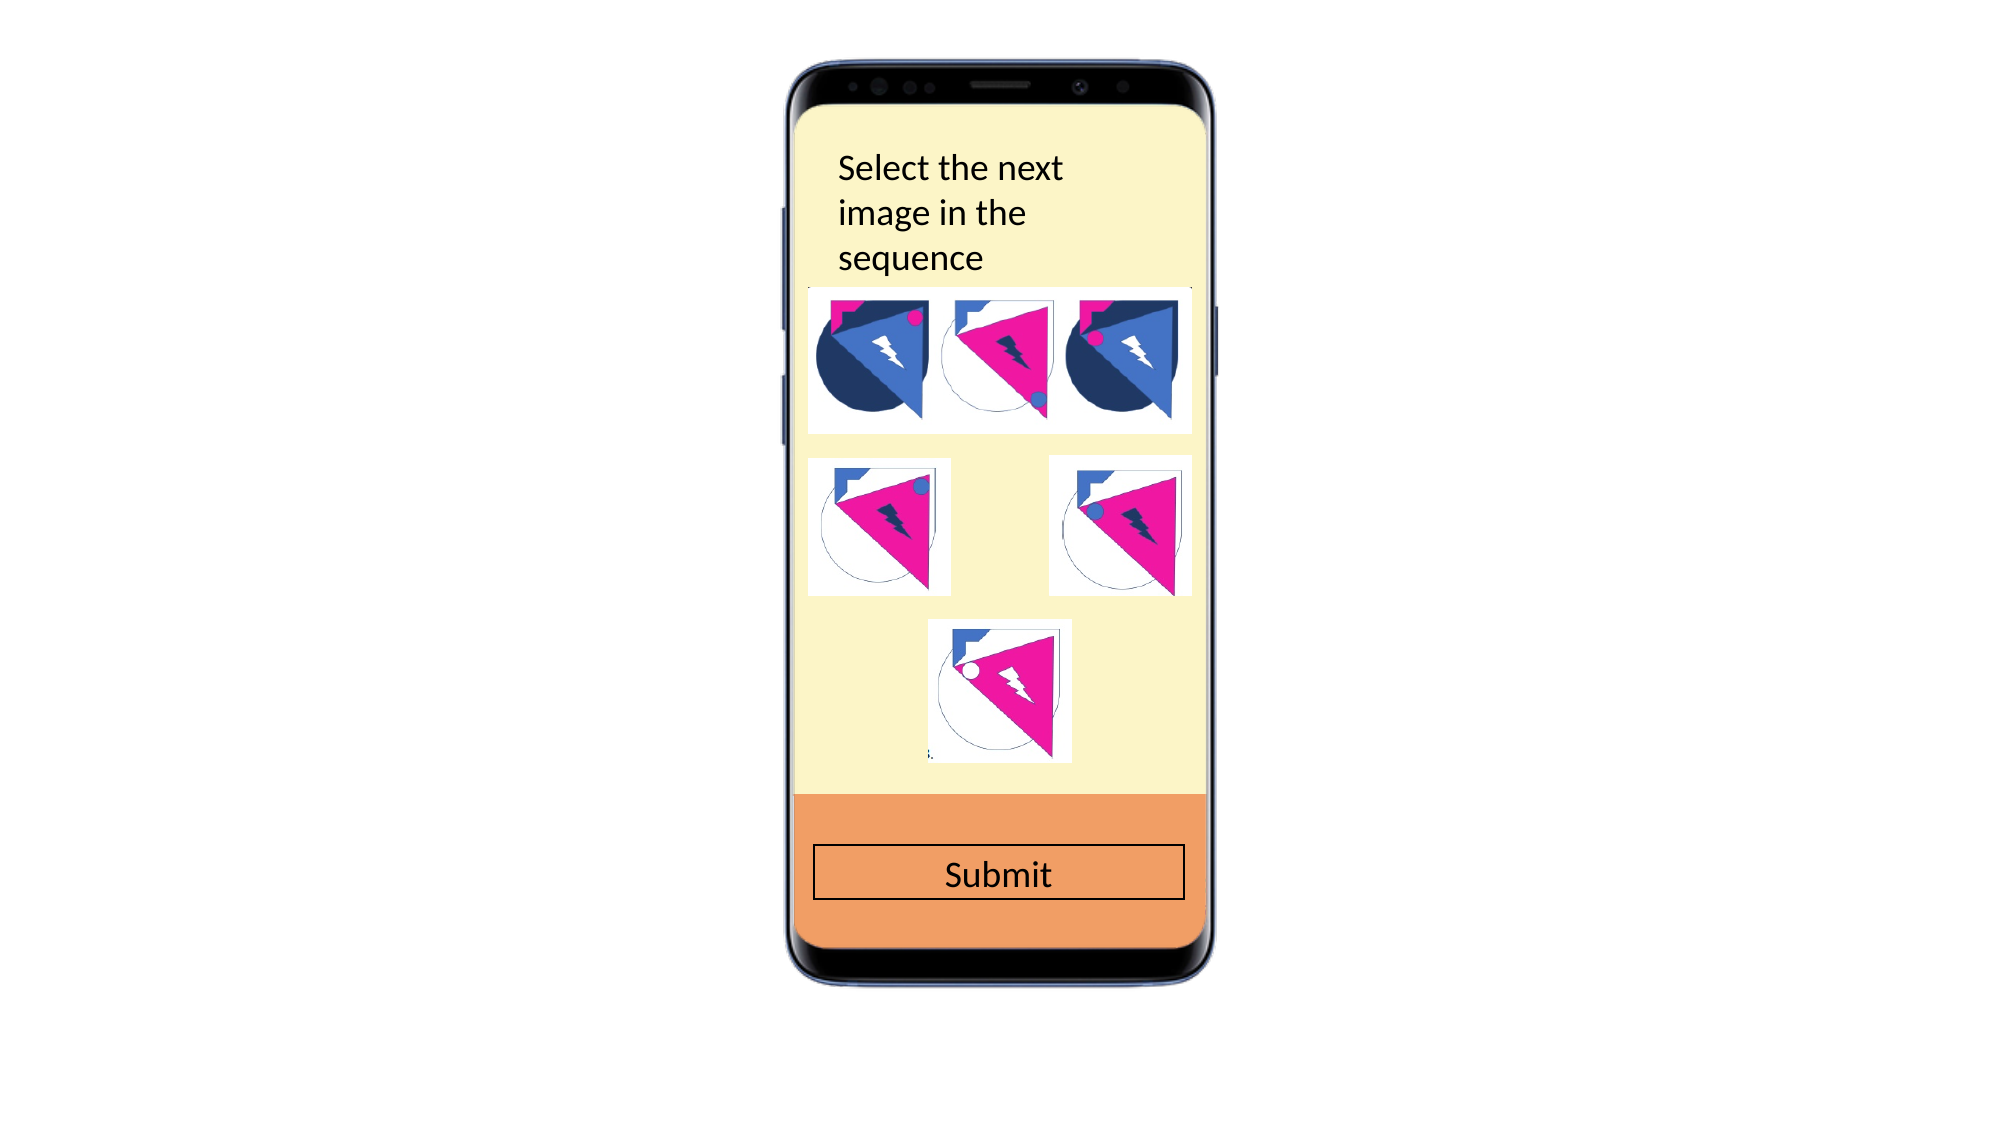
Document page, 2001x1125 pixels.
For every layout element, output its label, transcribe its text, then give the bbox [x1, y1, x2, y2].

picture [531, 11, 1469, 1011]
text_box Submit [813, 844, 1185, 900]
text_box Select the next image in the sequence [823, 135, 1177, 286]
